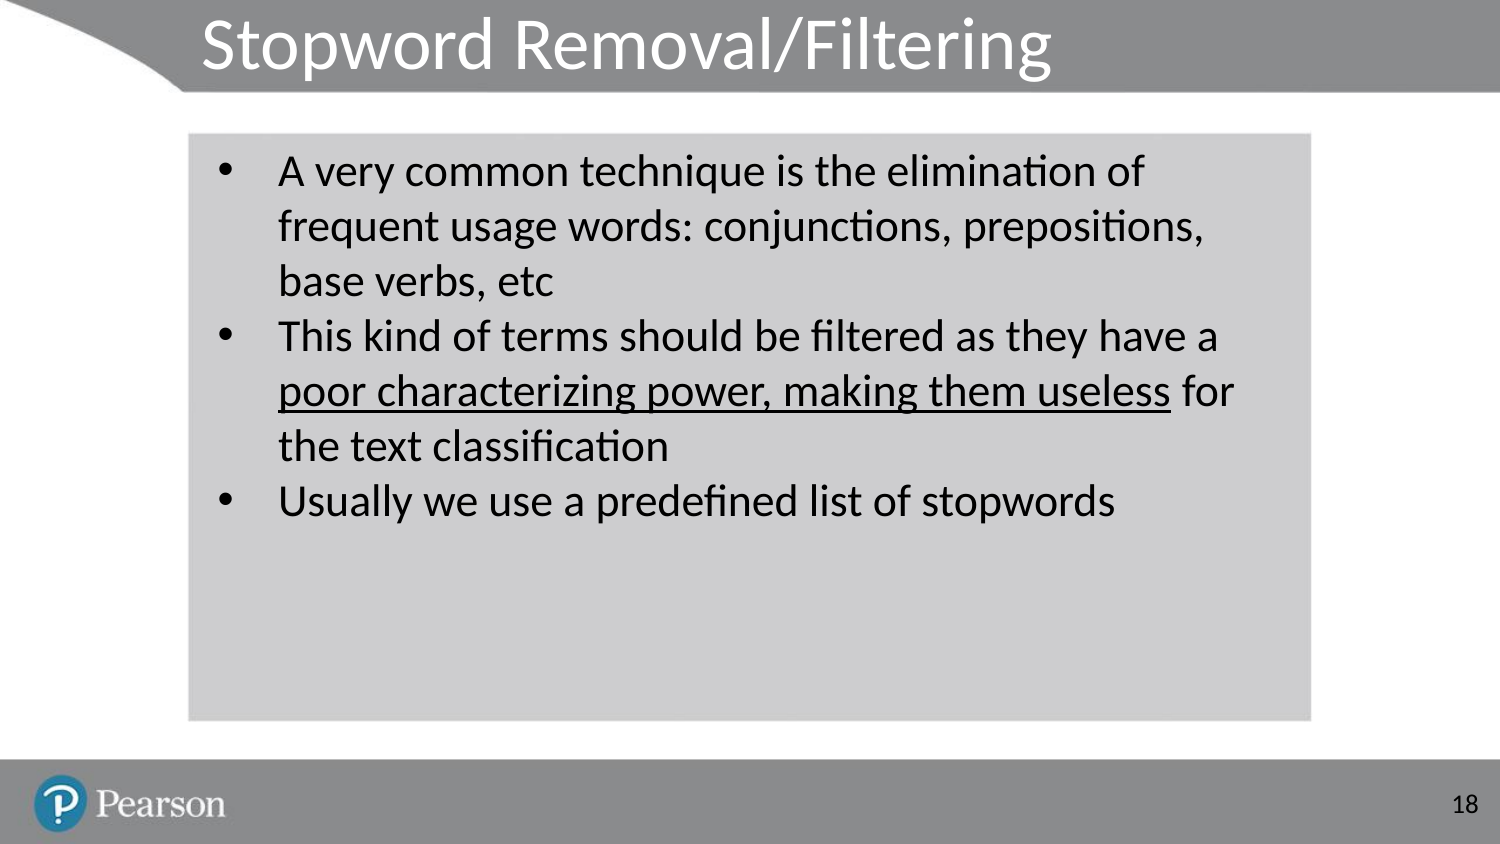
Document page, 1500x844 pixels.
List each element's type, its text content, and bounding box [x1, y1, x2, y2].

picture [0, 0, 1500, 844]
slide_number ‹#› [1403, 779, 1494, 844]
list A very common technique is the elimination of frequent usage words: conjunctions, prepositions, base verbs, etc This kind of terms should be filtered as they have a poor characterizing power, making them useless for the text classification Usually we use a predefined list of stopwords [188, 133, 1311, 716]
title Stopword Removal/Filtering [186, 0, 1426, 80]
